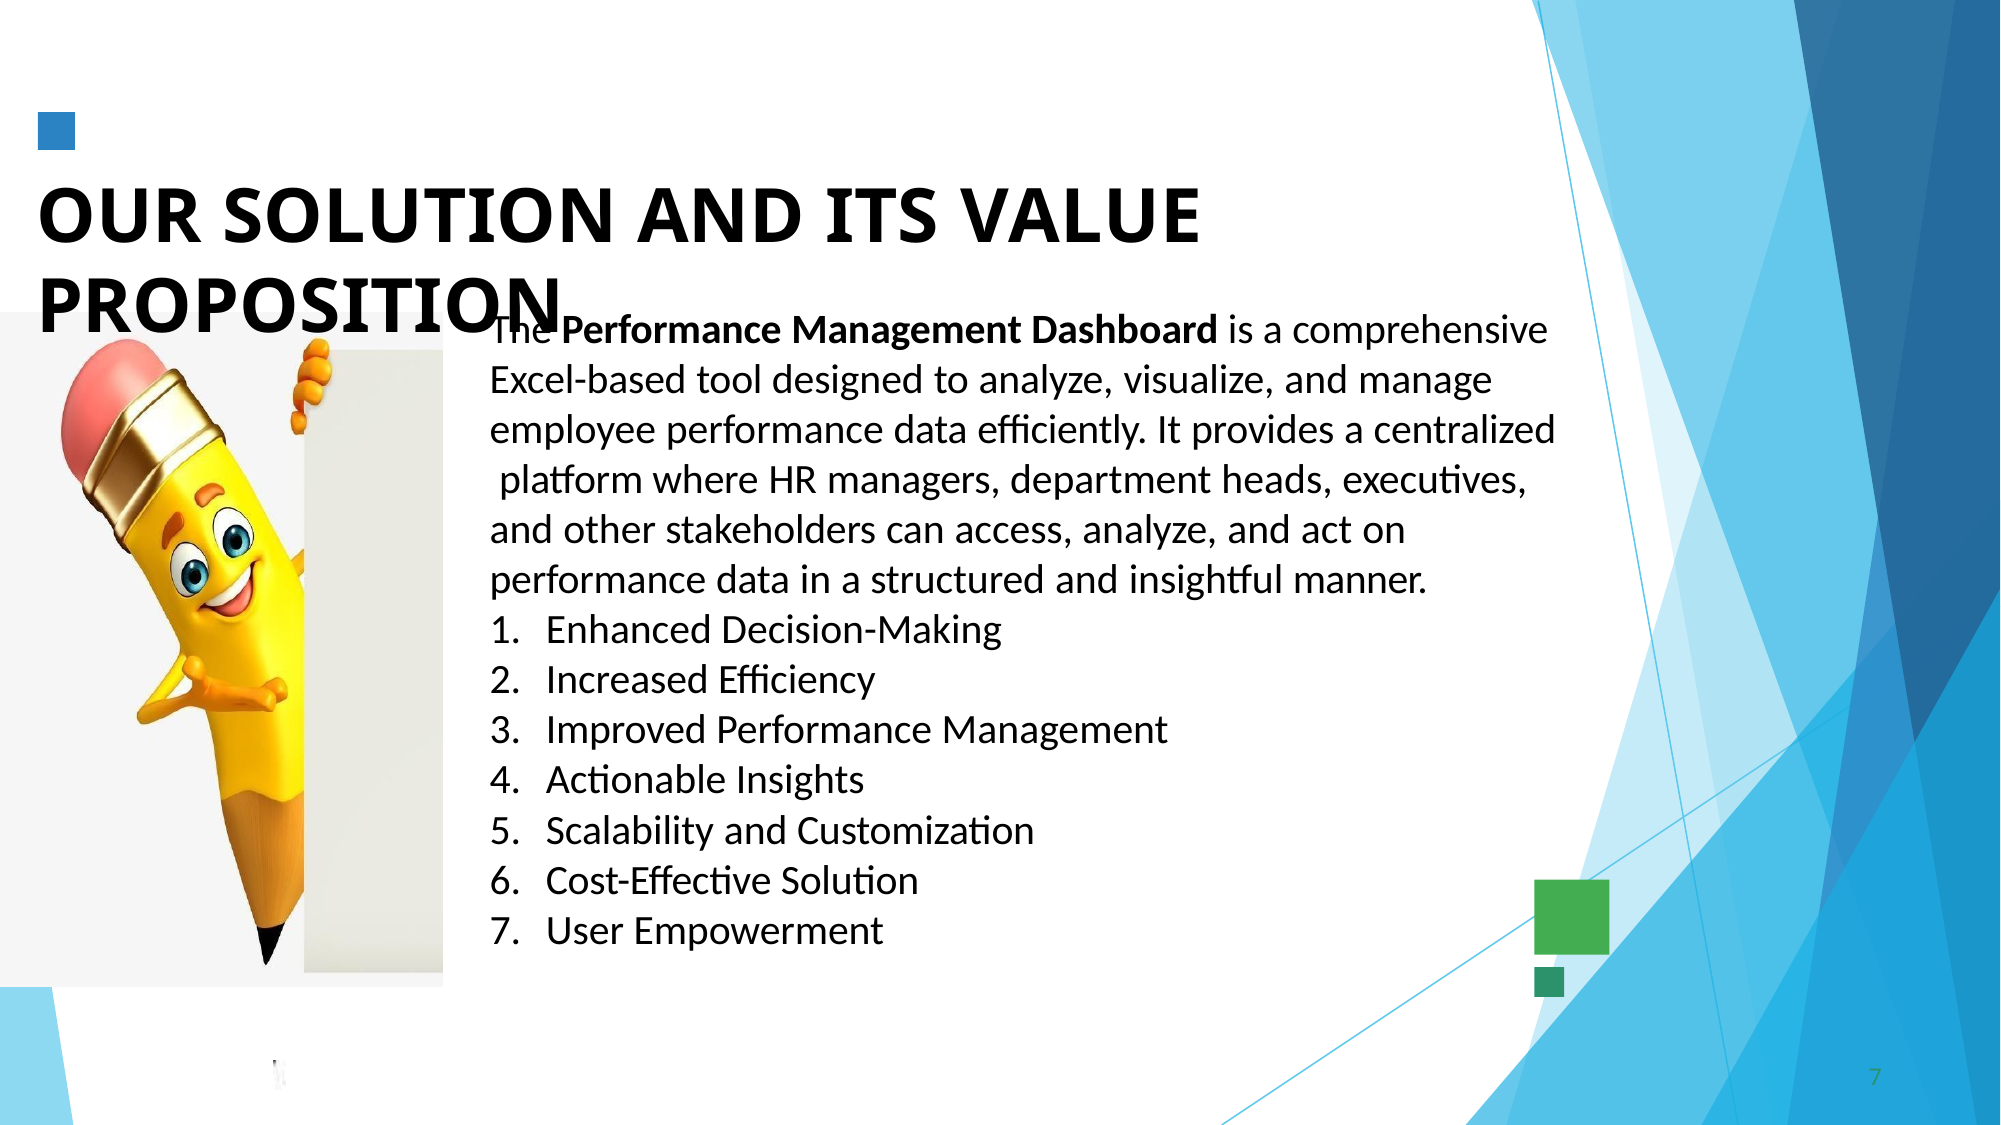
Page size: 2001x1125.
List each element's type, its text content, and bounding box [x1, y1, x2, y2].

text_box [1534, 879, 1610, 955]
picture [273, 1060, 287, 1091]
text_box [1534, 967, 1565, 997]
list The Performance Management Dashboard is a comprehensive Excel-based tool designed to analyze, visualize, and manage employee performance data efficiently. It provides a centralized platform where HR managers, department heads, executives, and other stakeholders can access, analyze, and act on performance data in a structured and insightful manner. Enhanced Decision-Making Increased Efficiency Improved Performance Management Actionable Insights Scalability and Customization Cost-Effective Solution User Empowerment [487, 299, 1565, 953]
slide_number 7 [1850, 1061, 1888, 1125]
picture [0, 312, 443, 987]
title OUR SOLUTION AND ITS VALUE PROPOSITION [33, 165, 1586, 356]
text_box [37, 112, 75, 150]
